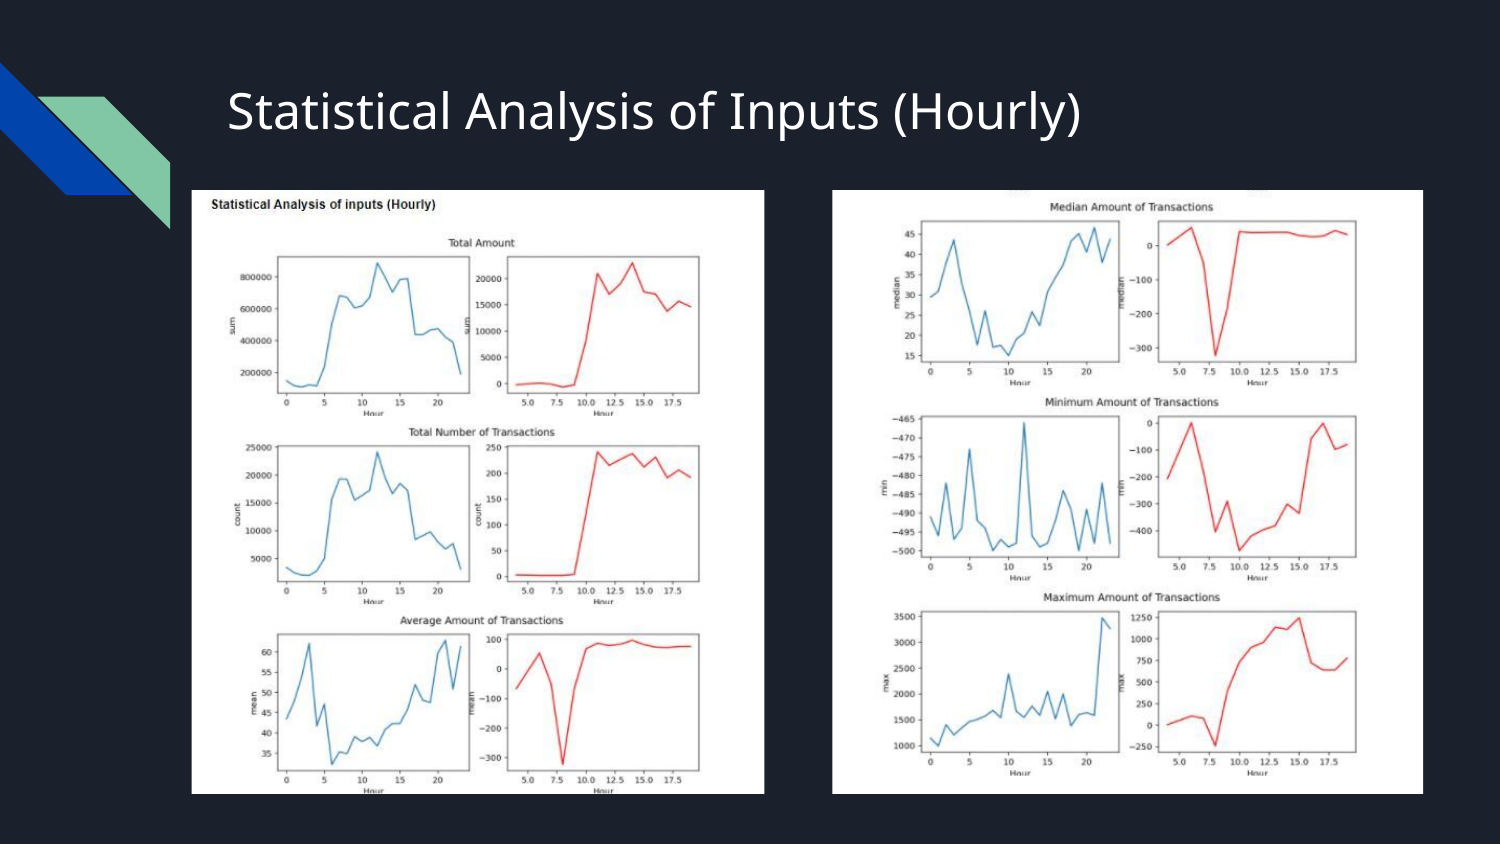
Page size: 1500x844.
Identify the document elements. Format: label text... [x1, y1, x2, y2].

title Statistical Analysis of Inputs (Hourly) [212, 64, 1368, 215]
picture [831, 190, 1424, 795]
picture [191, 190, 765, 795]
